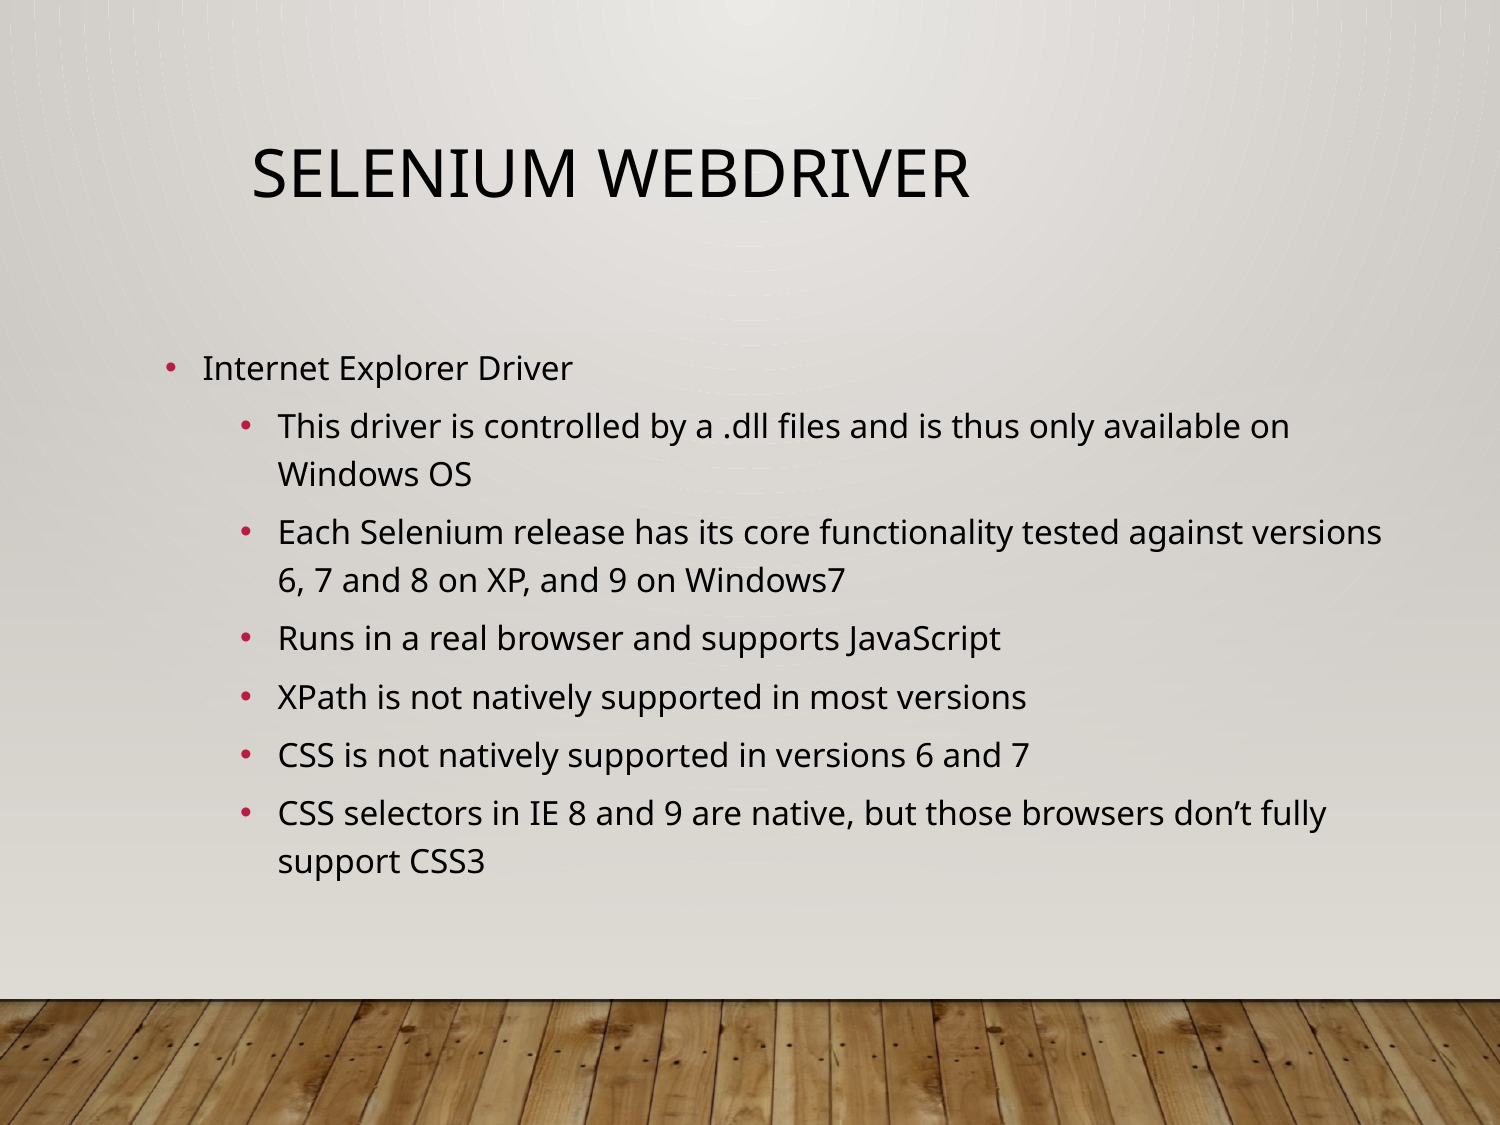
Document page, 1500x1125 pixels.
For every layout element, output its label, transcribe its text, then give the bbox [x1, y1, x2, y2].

title Selenium WebDriver [236, 131, 1315, 305]
list Internet Explorer Driver This driver is controlled by a .dll files and is thus only available on Windows OS Each Selenium release has its core functionality tested against versions 6, 7 and 8 on XP, and 9 on Windows7 Runs in a real browser and supports JavaScript XPath is not natively supported in most versions CSS is not natively supported in versions 6 and 7 CSS selectors in IE 8 and 9 are native, but those browsers don’t fully support CSS3 [75, 331, 1425, 1000]
picture [0, 999, 1500, 1125]
